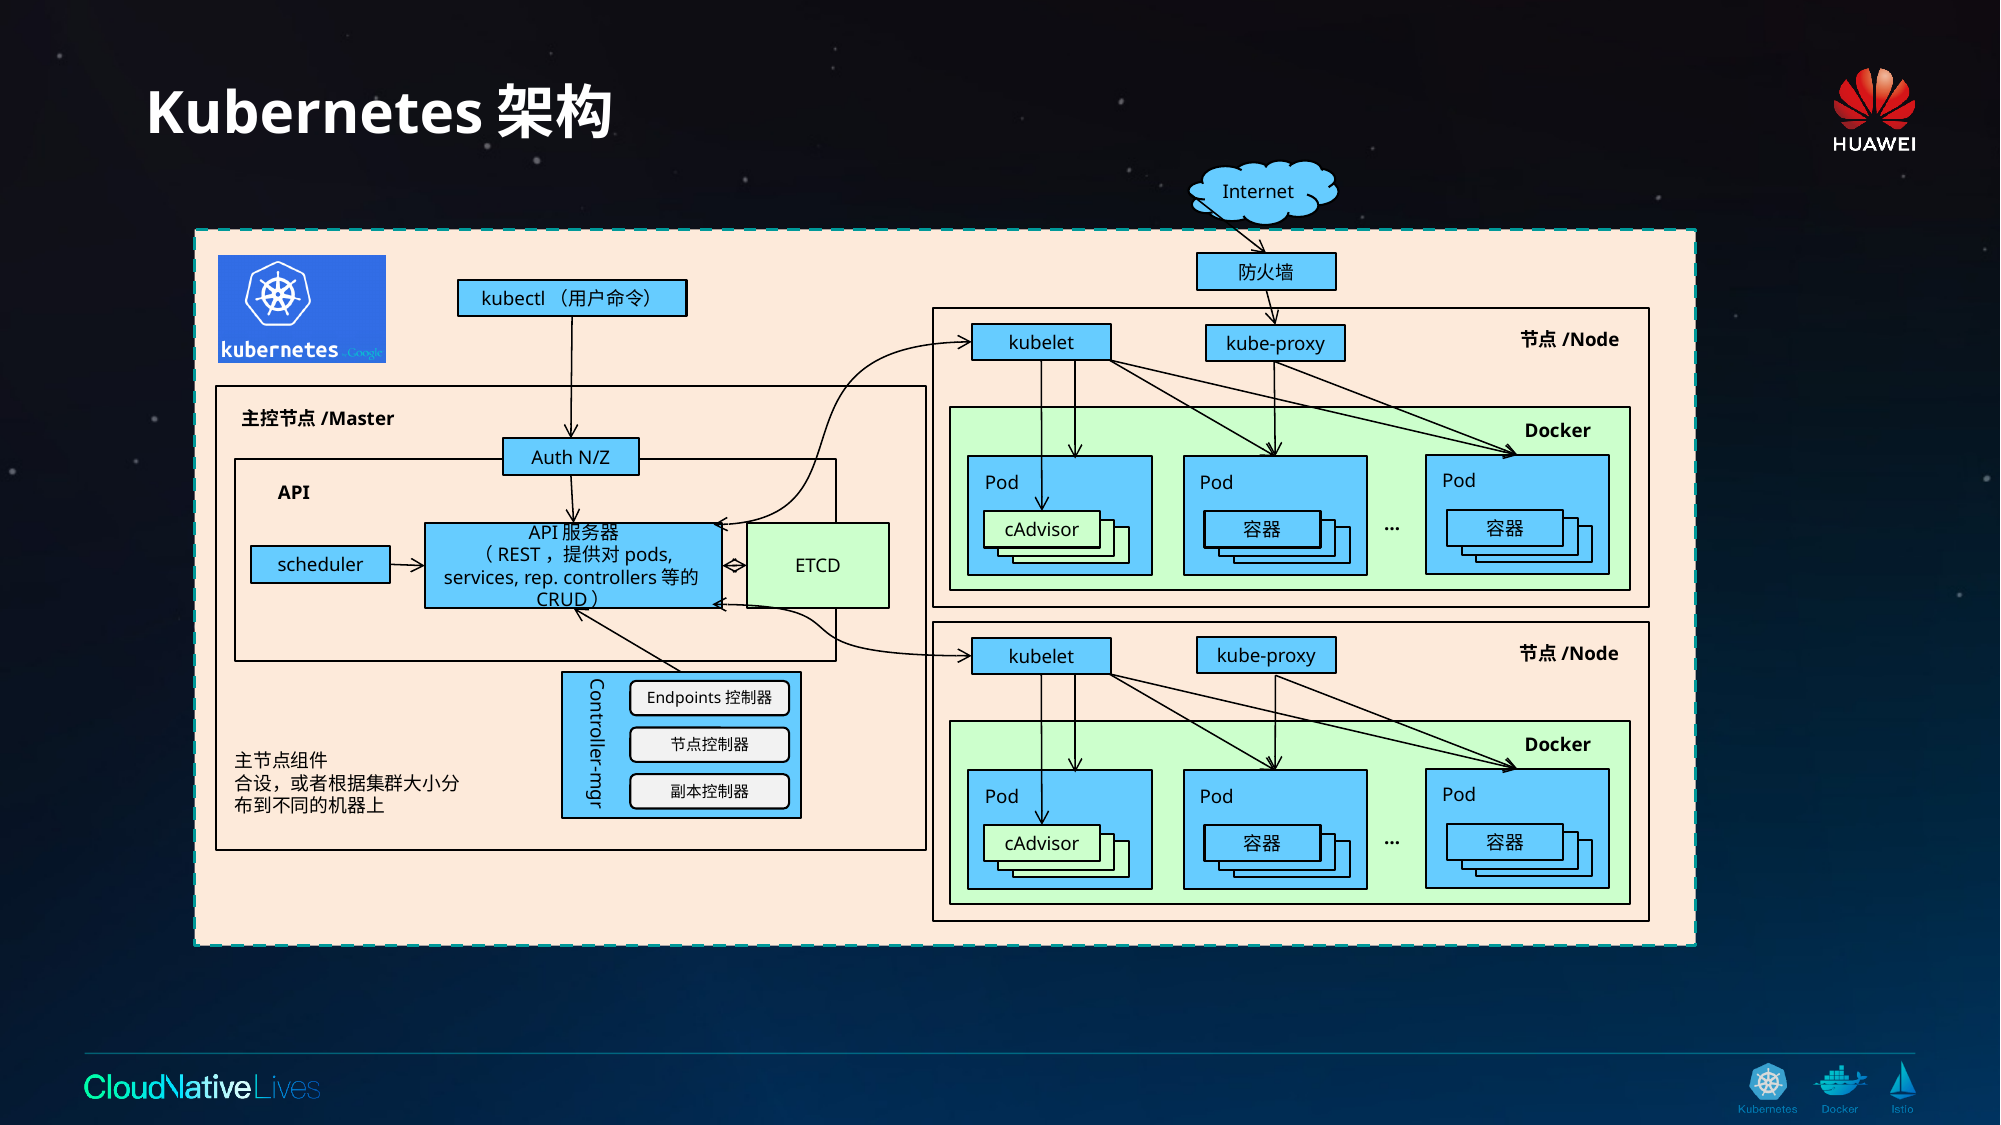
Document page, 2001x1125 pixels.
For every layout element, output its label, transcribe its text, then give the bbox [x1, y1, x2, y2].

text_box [1265, 289, 1276, 325]
picture [0, 0, 2000, 1125]
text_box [573, 608, 683, 668]
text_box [712, 604, 972, 657]
text_box Internet [1188, 160, 1339, 225]
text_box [932, 307, 1650, 608]
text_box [1263, 224, 1267, 254]
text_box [932, 621, 1650, 922]
text_box API [252, 475, 346, 509]
text_box [194, 229, 1696, 946]
text_box 主节点组件 合设，或者根据集群大小分布到不同的机器上 [234, 743, 475, 822]
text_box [713, 341, 972, 525]
text_box kubectl（用户命令） [457, 279, 687, 317]
text_box 防火墙 [1196, 253, 1336, 290]
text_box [570, 474, 574, 524]
title Kubernetes架构 [130, 67, 1778, 154]
text_box 主控节点/Master [234, 402, 412, 435]
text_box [562, 669, 802, 819]
text_box [215, 385, 927, 851]
